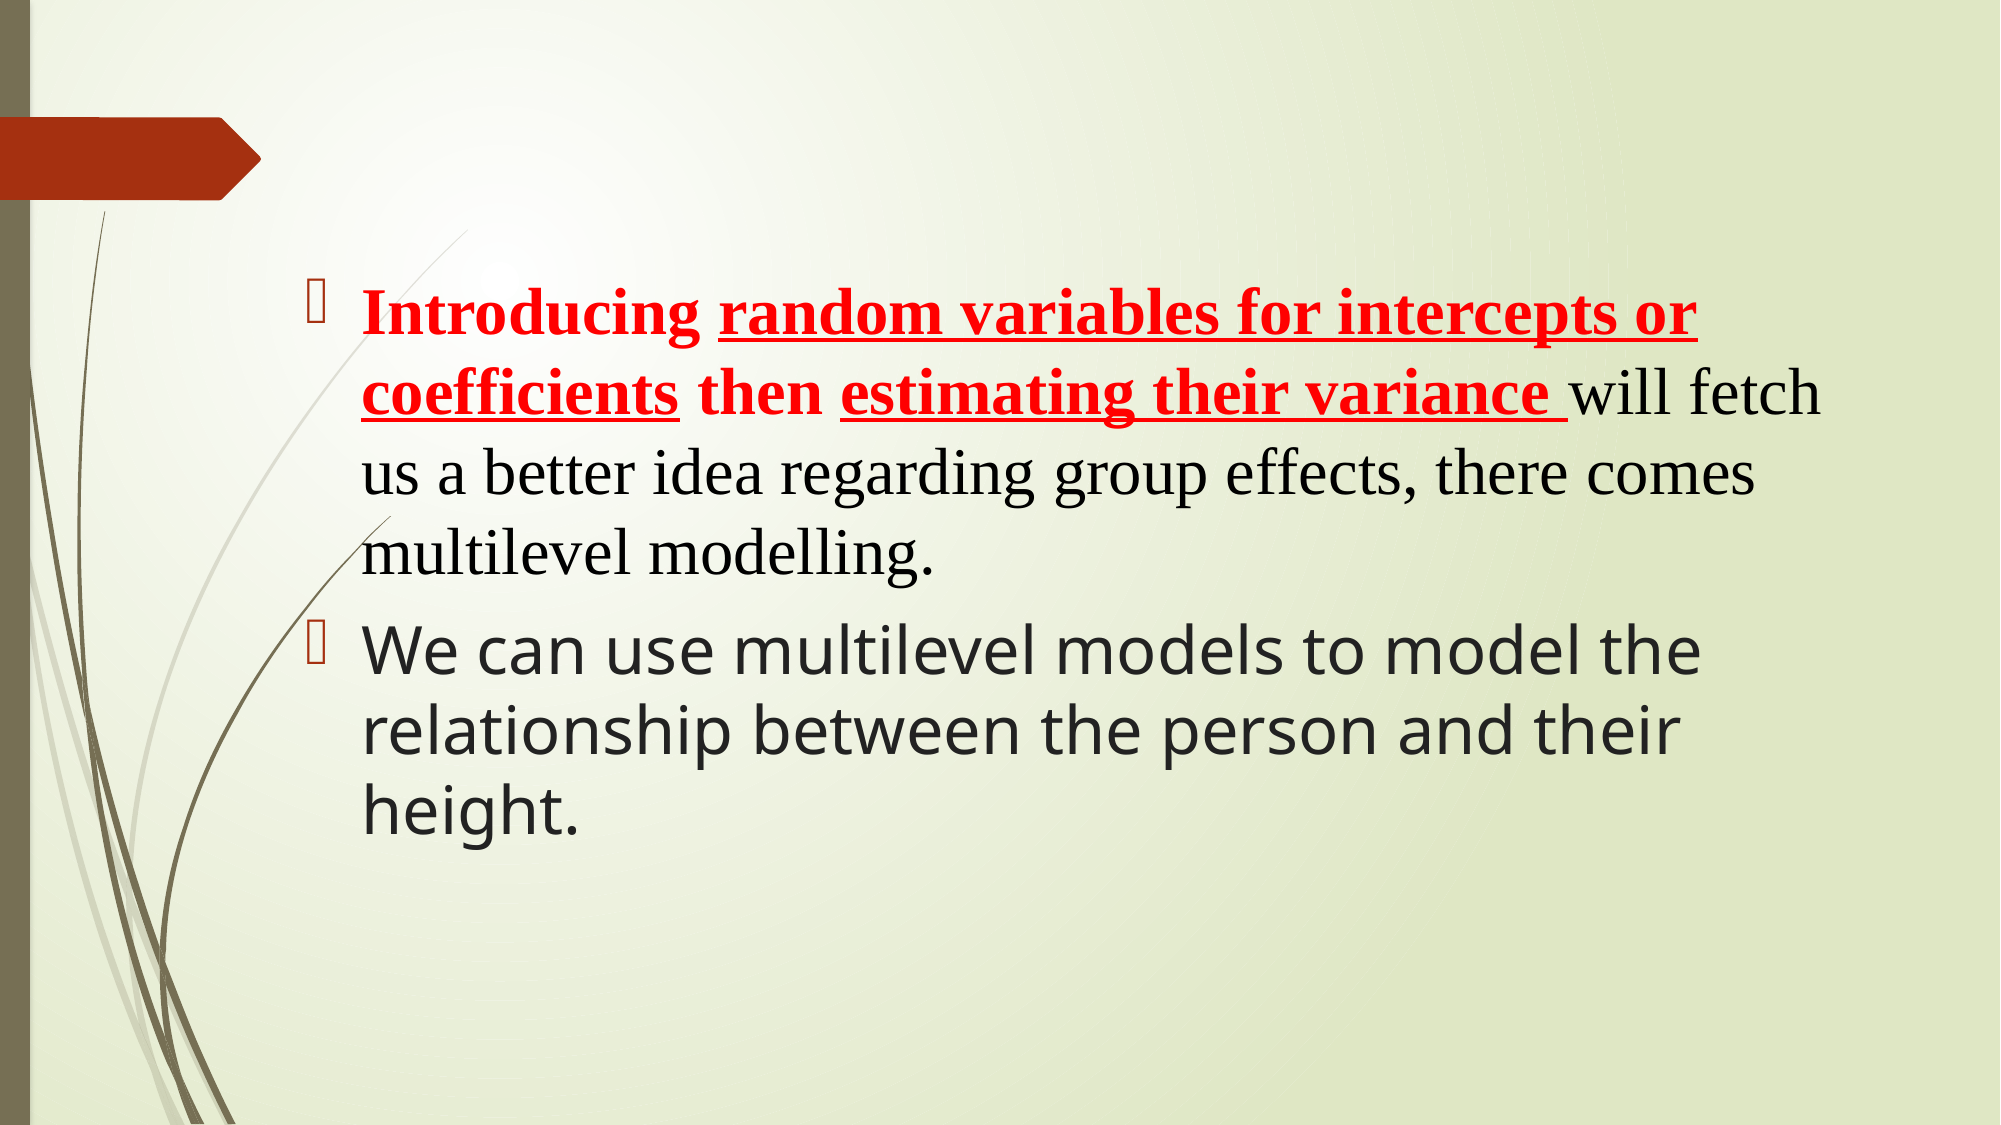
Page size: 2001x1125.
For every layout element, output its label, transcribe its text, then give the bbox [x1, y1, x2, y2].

list Introducing random variables for intercepts or coefficients then estimating their variance will fetch us a better idea regarding group effects, there comes multilevel modelling. We can use multilevel models to model the relationship between the person and their height. [290, 260, 1888, 970]
